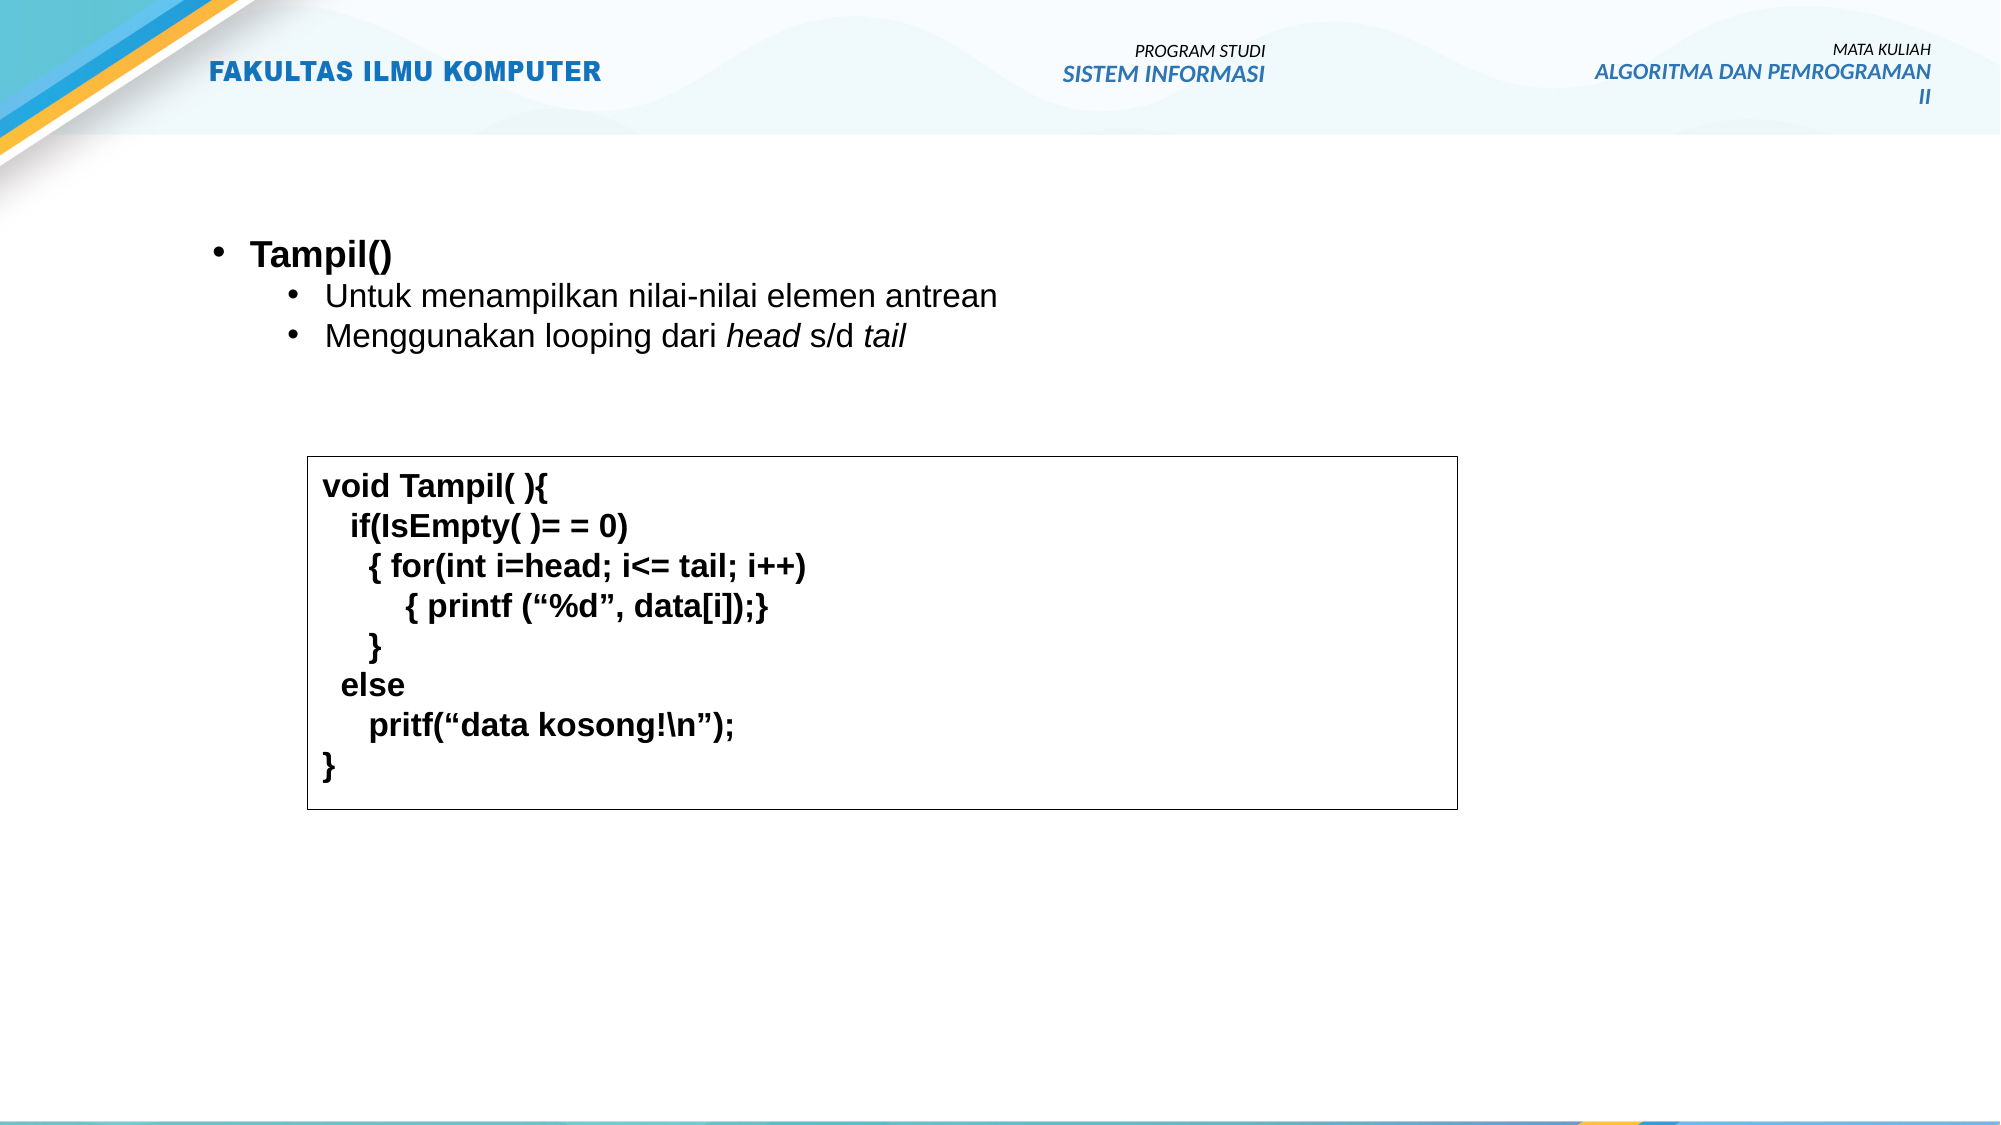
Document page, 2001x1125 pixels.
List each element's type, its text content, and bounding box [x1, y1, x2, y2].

picture [0, 0, 2000, 1125]
text_box MATA KULIAH ALGORITMA DAN PEMROGRAMAN II [1569, 33, 1946, 118]
list Tampil() Untuk menampilkan nilai-nilai elemen antrean Menggunakan looping dari head s/d tail [197, 222, 1183, 398]
text_box PROGRAM STUDI SISTEM INFORMASI [904, 33, 1281, 118]
text_box void Tampil( ){ if(IsEmpty( )= = 0) { for(int i=head; i<= tail; i++) { printf (“%d”, data[i]);} } else pritf(“data kosong!\n”); } [307, 456, 1458, 810]
